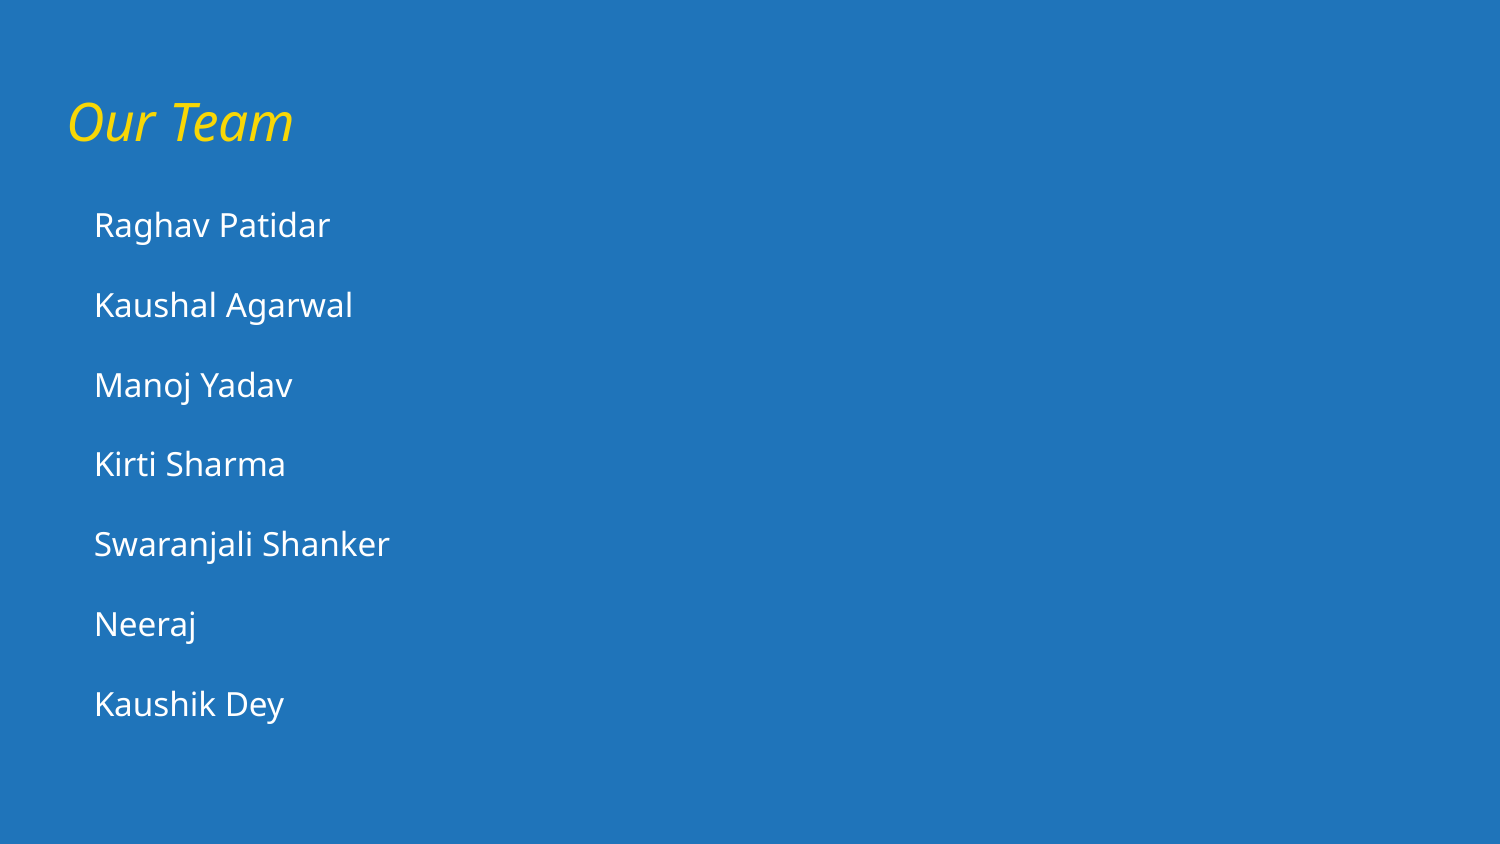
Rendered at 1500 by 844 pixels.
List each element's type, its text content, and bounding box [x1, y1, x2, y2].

text_box Raghav Patidar Kaushal Agarwal Manoj Yadav Kirti Sharma Swaranjali Shanker Neeraj Kaushik Dey [78, 189, 938, 723]
title Our Team [51, 72, 1449, 167]
